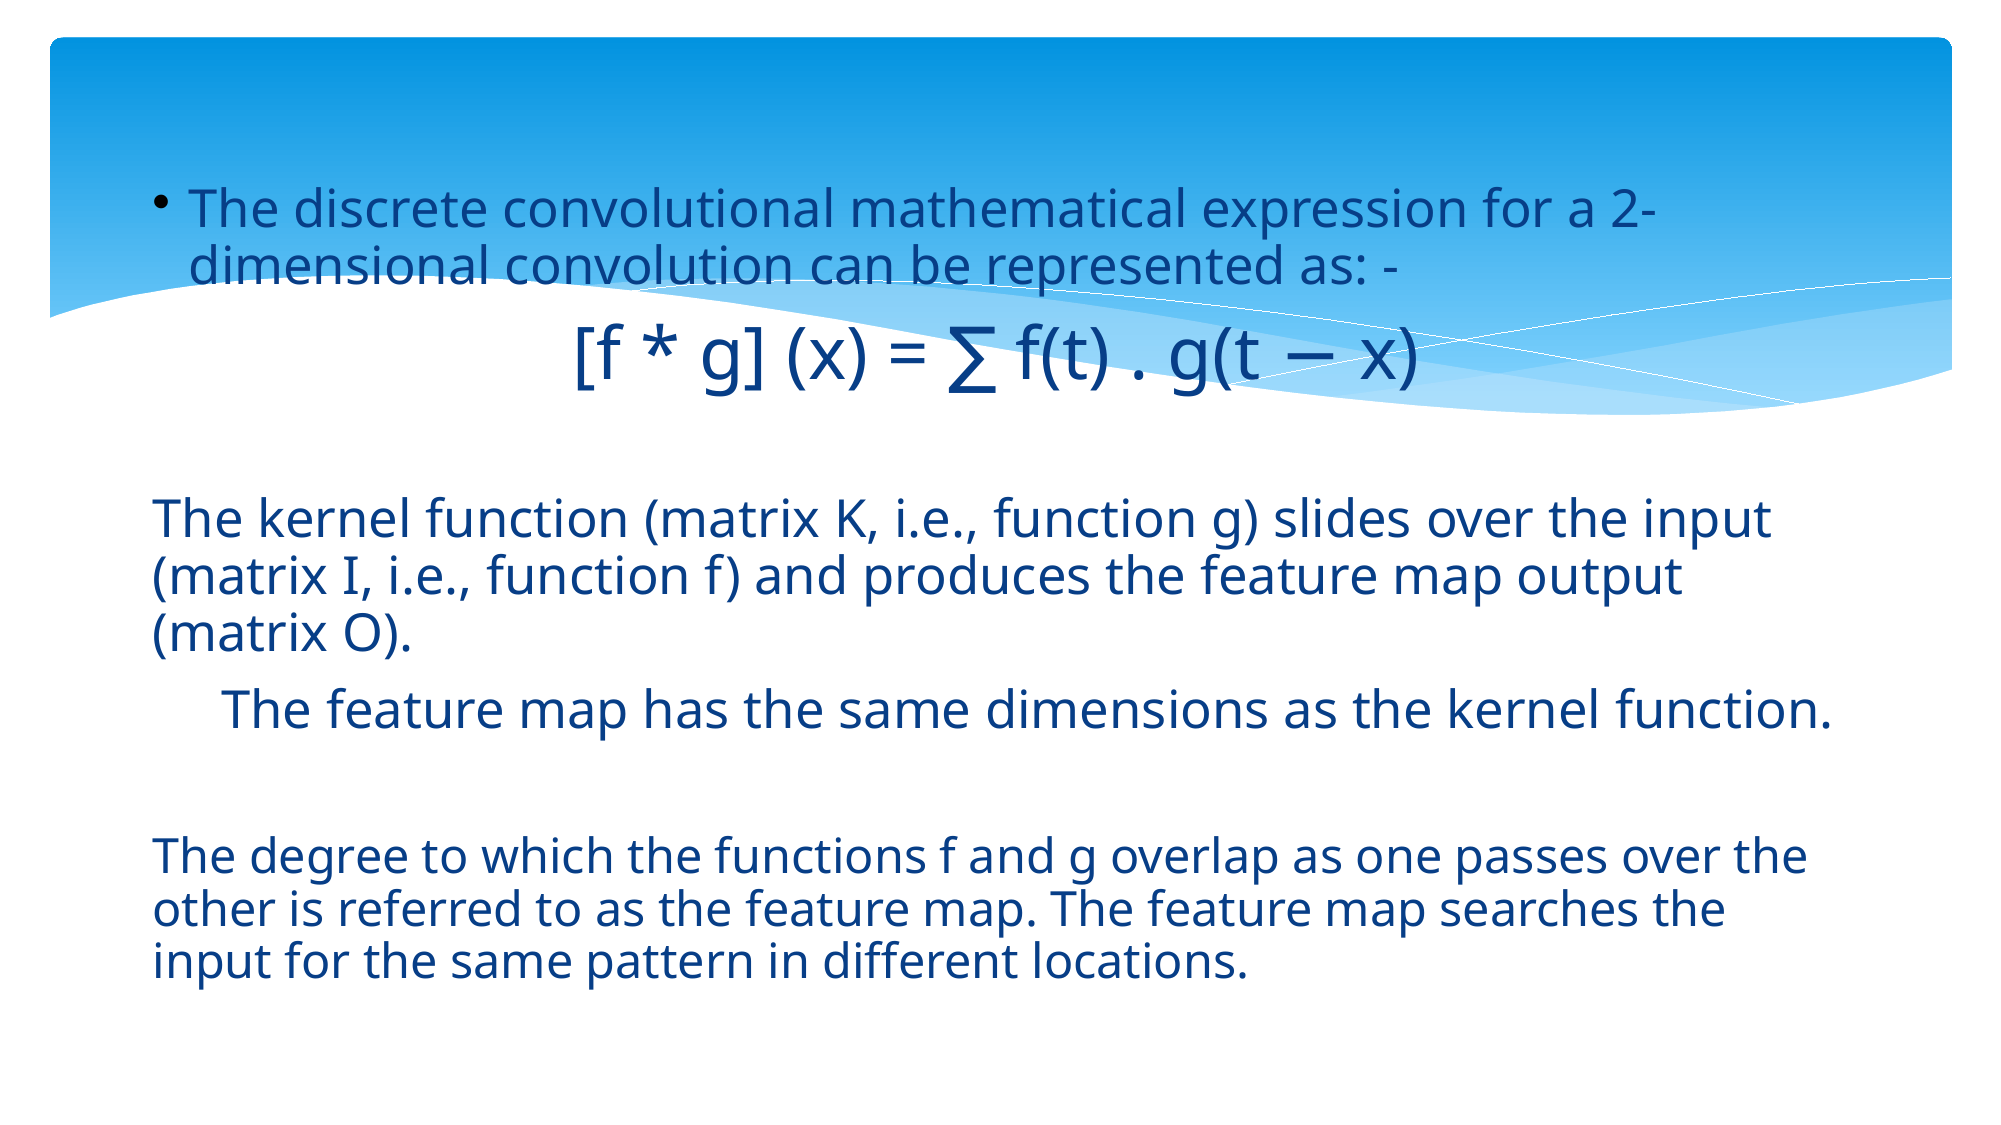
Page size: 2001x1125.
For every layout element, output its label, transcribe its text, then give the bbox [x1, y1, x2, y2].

list The discrete convolutional mathematical expression for a 2-dimensional convolution can be represented as: - [f * g] (x) = ∑ f(t) . g(t − x) The kernel function (matrix K, i.e., function g) slides over the input (matrix I, i.e., function f) and produces the feature map output (matrix O). The feature map has the same dimensions as the kernel function. The degree to which the functions f and g overlap as one passes over the other is referred to as the feature map. The feature map searches the input for the same pattern in different locations. [137, 174, 1863, 1014]
